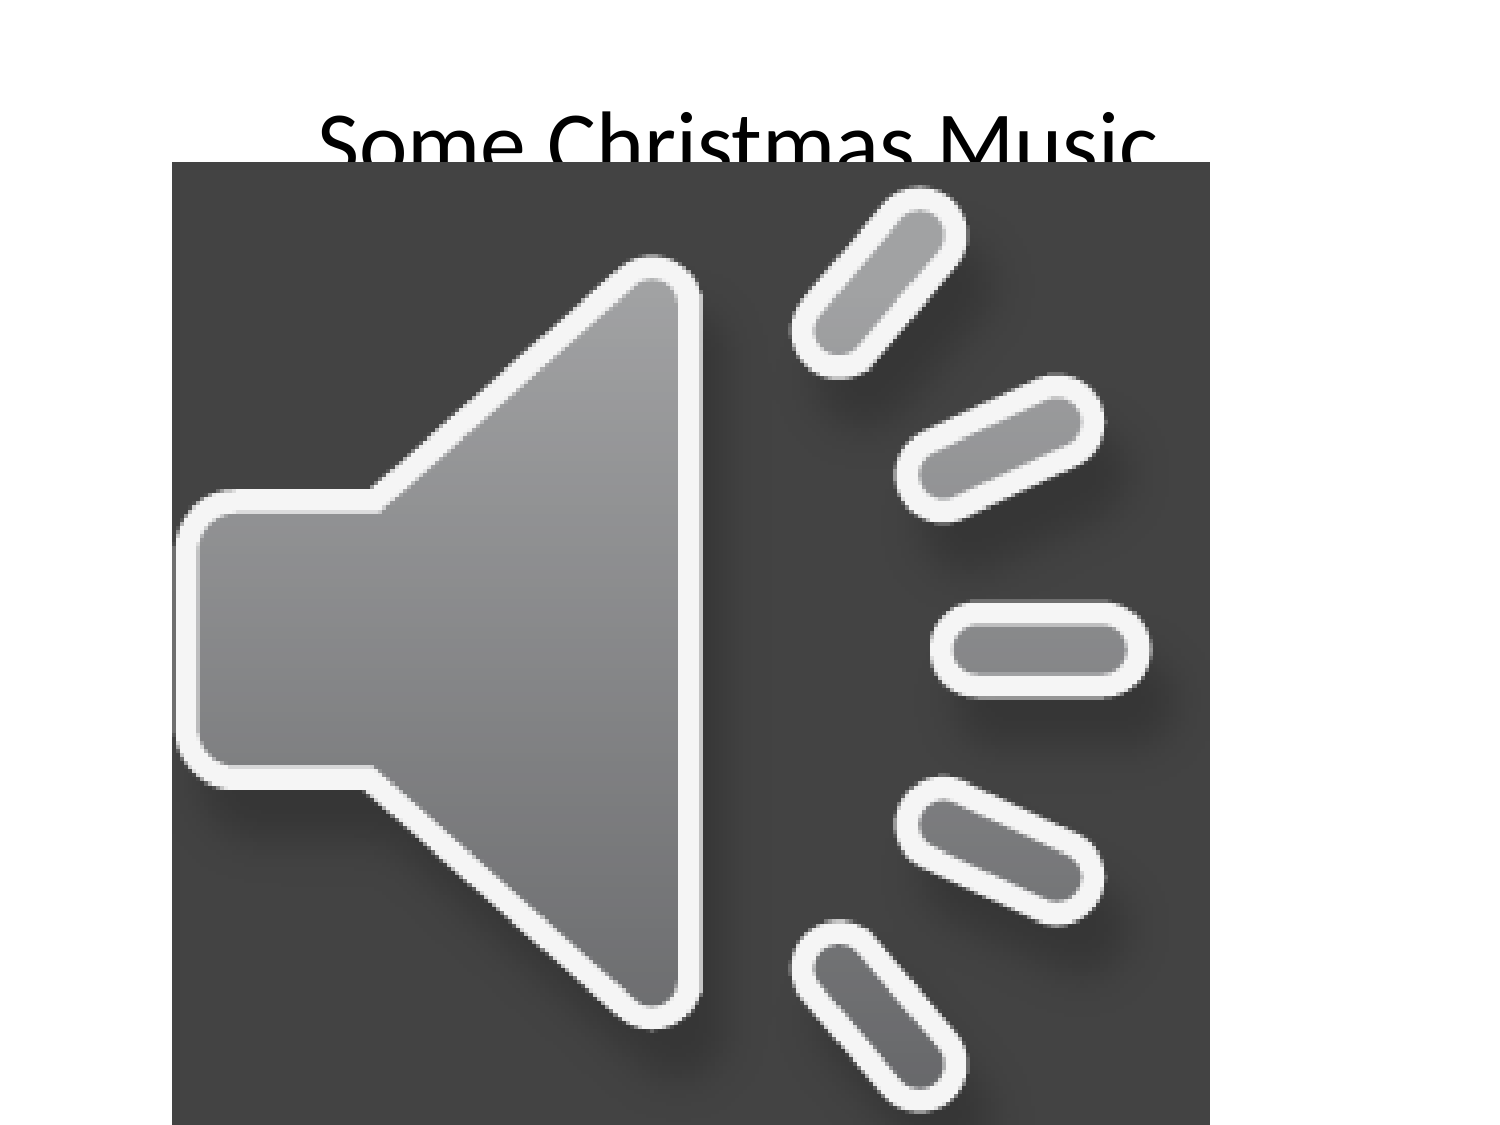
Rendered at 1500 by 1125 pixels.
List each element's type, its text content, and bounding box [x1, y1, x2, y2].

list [170, 160, 1211, 1125]
title Some Christmas Music. [75, 45, 1425, 233]
